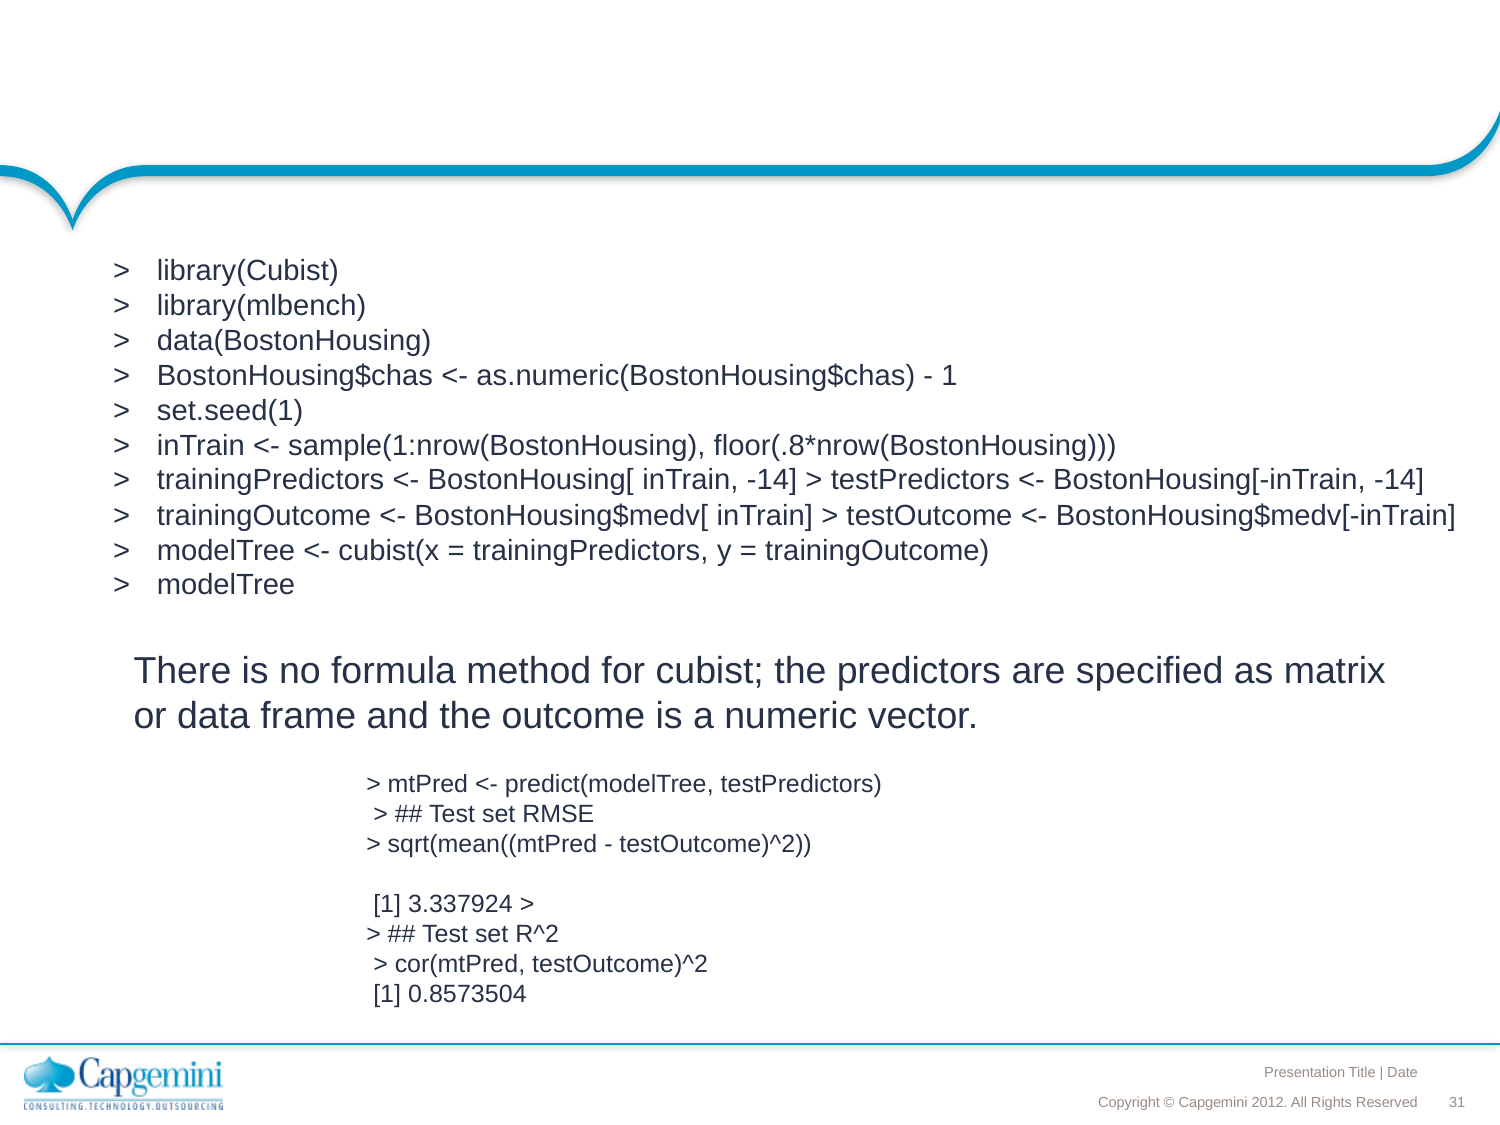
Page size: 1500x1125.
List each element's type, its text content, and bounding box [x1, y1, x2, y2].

picture [24, 1056, 223, 1110]
text_box > mtPred <- predict(modelTree, testPredictors) > ## Test set RMSE > sqrt(mean((mtPred - testOutcome)^2)) [1] 3.337924 > > ## Test set R^2 > cor(mtPred, testOutcome)^2 [1] 0.8573504 [351, 760, 1102, 1015]
text_box > library(Cubist) > library(mlbench) > data(BostonHousing) > BostonHousing$chas <- as.numeric(BostonHousing$chas) - 1 > set.seed(1) > inTrain <- sample(1:nrow(BostonHousing), floor(.8*nrow(BostonHousing))) > trainingPredictors <- BostonHousing[ inTrain, -14] > testPredictors <- BostonHousing[-inTrain, -14] > trainingOutcome <- BostonHousing$medv[ inTrain] > testOutcome <- BostonHousing$medv[-inTrain] > modelTree <- cubist(x = trainingPredictors, y = trainingOutcome) > modelTree [98, 243, 1488, 609]
text_box There is no formula method for cubist; the predictors are specified as matrix or data frame and the outcome is a numeric vector. [118, 638, 1427, 743]
